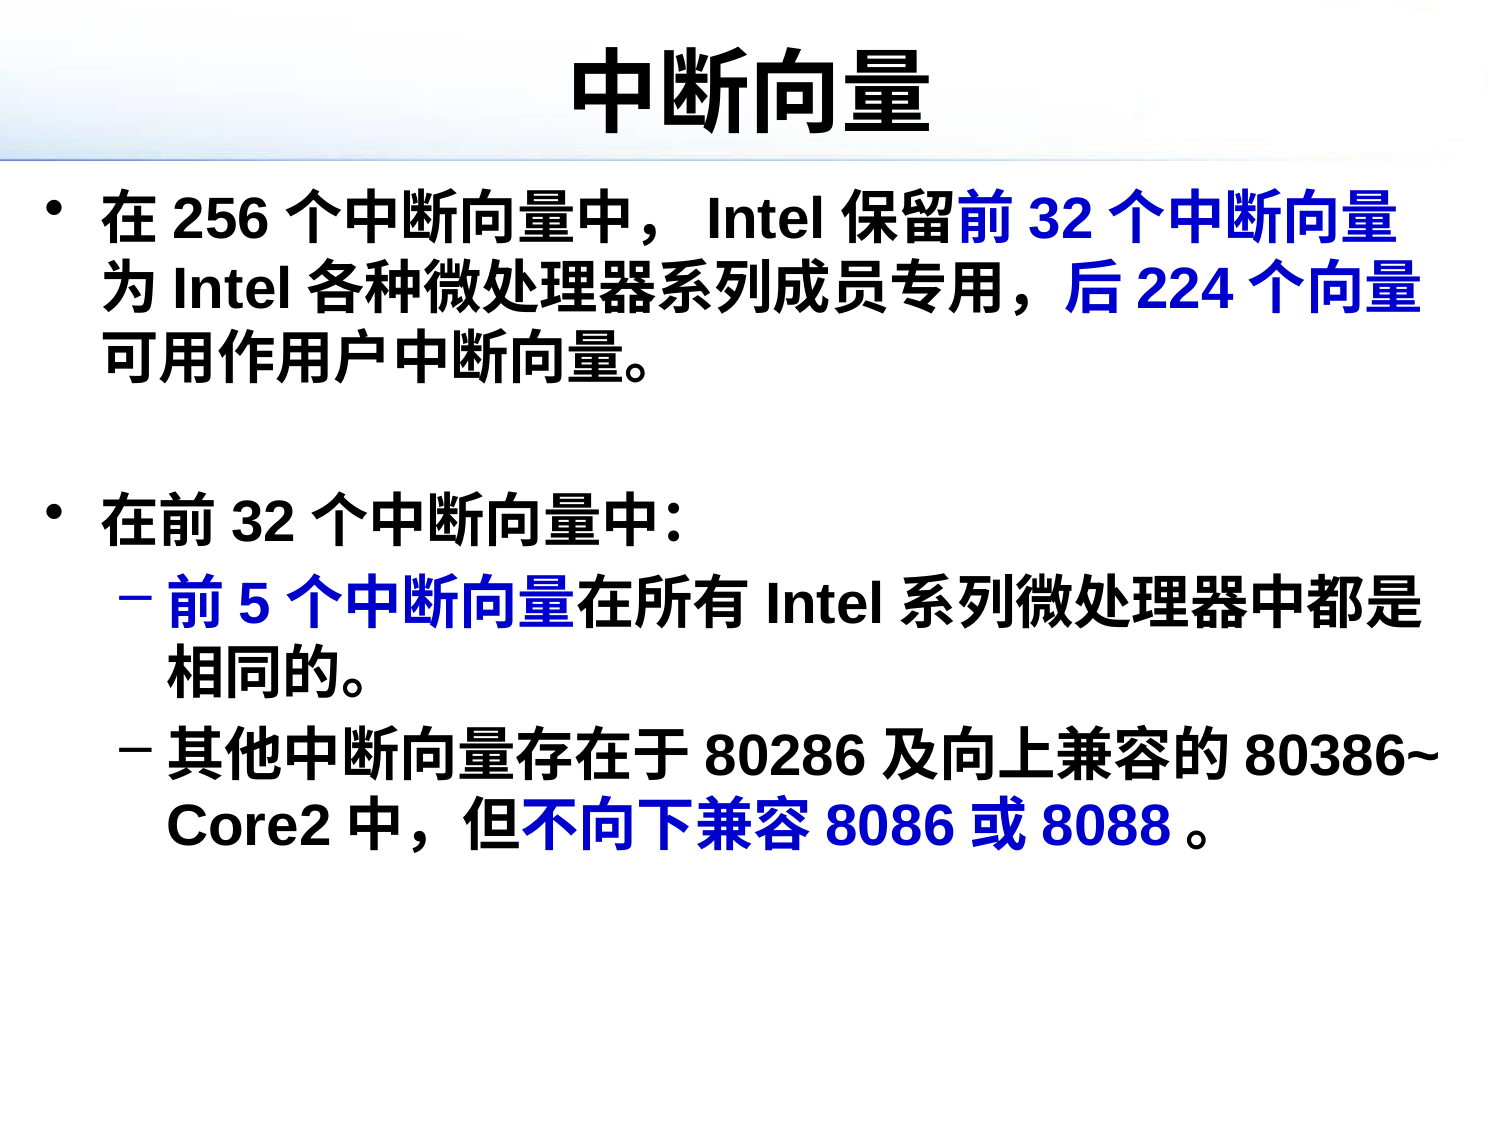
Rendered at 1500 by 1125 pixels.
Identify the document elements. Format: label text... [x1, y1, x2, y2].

picture [0, 0, 1500, 161]
list 在256个中断向量中，Intel保留前32个中断向量为Intel各种微处理器系列成员专用，后224个向量可用作用户中断向量。 在前32个中断向量中： 前5个中断向量在所有Intel系列微处理器中都是相同的。 其他中断向量存在于80286及向上兼容的80386~ Core2中，但不向下兼容8086或8088。 [29, 172, 1471, 1071]
title 中断向量 [29, 31, 1471, 147]
